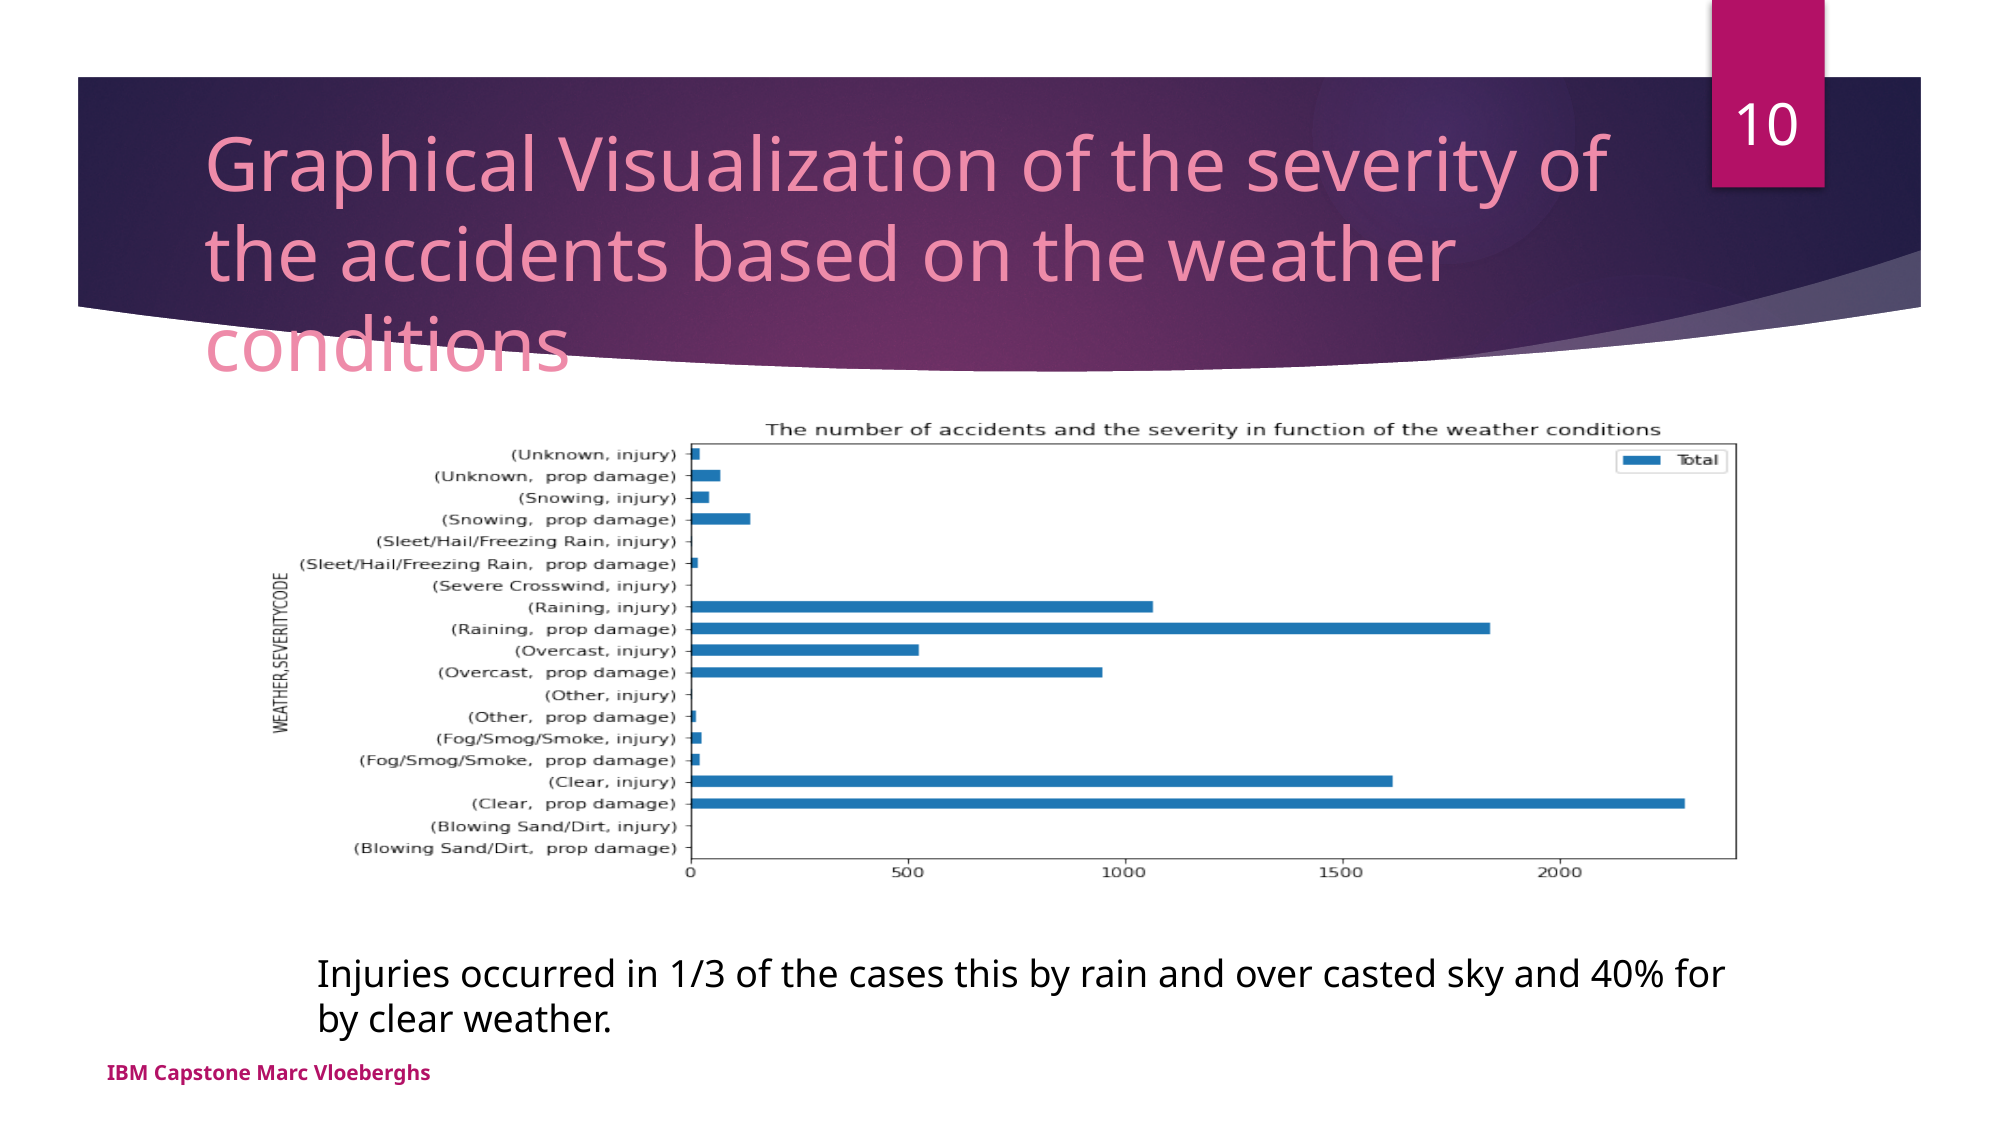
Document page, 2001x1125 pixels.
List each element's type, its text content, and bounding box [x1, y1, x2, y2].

text_box Injuries occurred in 1/3 of the cases this by rain and over casted sky and 40% for by clear weather. [302, 942, 1791, 1048]
footer IBM Capstone Marc Vloeberghs [92, 1048, 726, 1099]
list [259, 414, 1749, 889]
title Graphical Visualization of the severity of the accidents based on the weather conditions [189, 110, 1695, 394]
slide_number 10 [1698, 48, 1836, 175]
